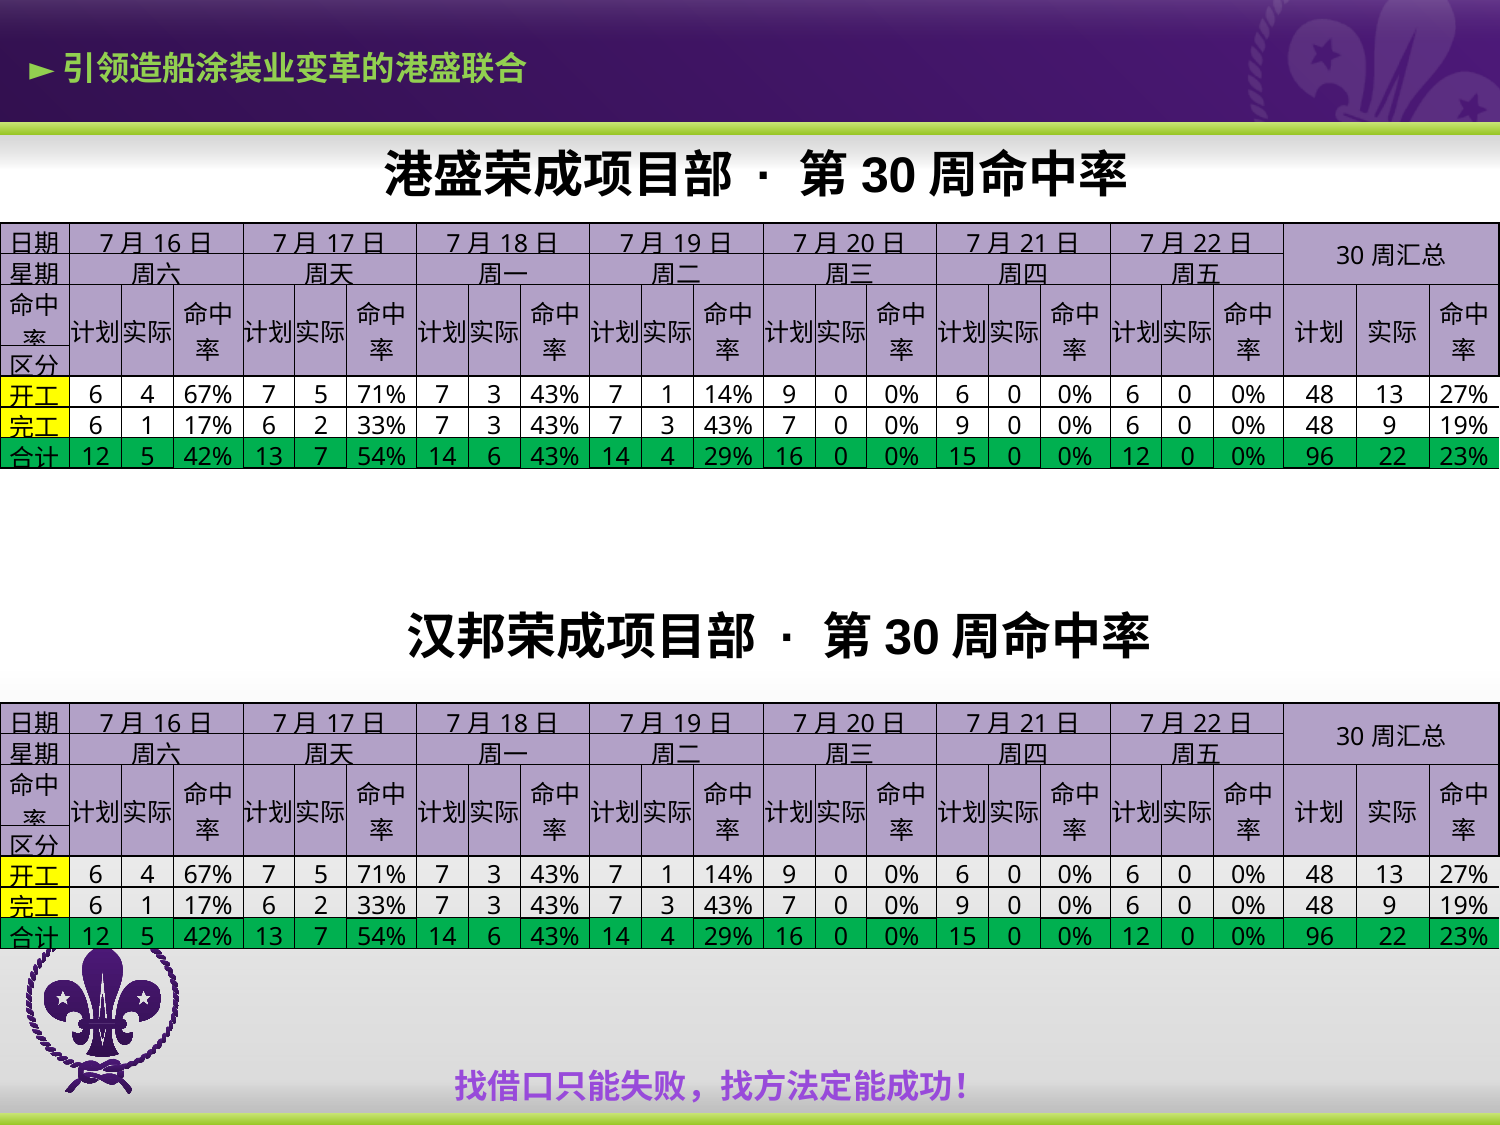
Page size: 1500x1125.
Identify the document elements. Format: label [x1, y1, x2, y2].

table_cell [694, 888, 763, 917]
table_cell [244, 857, 294, 886]
table_cell [590, 765, 641, 855]
table_cell [1, 826, 69, 855]
table_cell [521, 377, 589, 406]
table_cell [642, 918, 693, 948]
table_cell [1284, 857, 1356, 886]
table_cell [1041, 919, 1110, 948]
table_cell [295, 285, 346, 375]
table_cell [469, 377, 520, 406]
table_cell [122, 408, 173, 437]
table_cell [347, 765, 416, 855]
table_cell [694, 438, 763, 468]
table_cell [1430, 888, 1499, 917]
table_cell [694, 857, 763, 886]
table_cell [989, 918, 1040, 948]
table_cell [1430, 408, 1499, 437]
table_cell [122, 765, 173, 855]
table_cell [937, 408, 988, 437]
table_cell [1111, 408, 1161, 437]
table_cell [521, 408, 589, 437]
table_cell [1357, 857, 1429, 886]
table_cell [295, 377, 346, 406]
table_cell [174, 408, 243, 437]
table_cell [347, 377, 416, 406]
table_cell [244, 765, 294, 855]
table_cell [989, 888, 1040, 917]
table_cell [347, 438, 416, 468]
table_cell [590, 888, 641, 917]
table_cell [70, 408, 121, 437]
table_cell [989, 408, 1040, 437]
table_cell [1111, 377, 1161, 406]
table_cell [1111, 765, 1161, 855]
table_cell [174, 377, 243, 406]
table_cell [122, 888, 173, 917]
table_header [937, 704, 1110, 733]
table_cell [1, 377, 69, 406]
table_cell [1162, 888, 1213, 917]
table_cell [347, 888, 416, 917]
table_cell [417, 377, 468, 406]
table_cell [1162, 408, 1213, 437]
table_cell [521, 765, 589, 855]
table_header [590, 704, 763, 733]
table_cell [1284, 765, 1356, 855]
table_cell [989, 765, 1040, 855]
table_cell [867, 408, 936, 437]
table_cell [1357, 377, 1429, 406]
table_cell [1430, 285, 1498, 375]
table_cell [174, 857, 243, 886]
table_cell [1162, 857, 1213, 886]
table_cell [244, 438, 294, 467]
table_cell [642, 765, 693, 855]
table_cell [70, 438, 121, 467]
table_header [1284, 224, 1498, 284]
table_cell [521, 857, 589, 886]
table_cell [816, 765, 866, 855]
table_cell [590, 438, 641, 467]
table_cell [867, 438, 936, 468]
table_cell [1284, 377, 1356, 406]
table_cell [590, 285, 641, 375]
table_header [417, 704, 589, 733]
text_box [0, 0, 1500, 210]
table_cell [347, 285, 416, 375]
table_header [590, 224, 763, 253]
table_cell [417, 918, 468, 948]
table_cell [1357, 285, 1429, 375]
table_header [417, 224, 589, 253]
table_cell [347, 857, 416, 886]
table_cell [989, 377, 1040, 406]
table_cell [867, 857, 936, 886]
table_cell [1357, 438, 1429, 467]
table_header [1284, 704, 1498, 764]
table_cell [590, 377, 641, 406]
table_cell [1162, 918, 1213, 948]
table_cell [244, 734, 416, 764]
table_cell [764, 377, 815, 406]
table_cell [1162, 285, 1213, 375]
table_header [764, 224, 936, 253]
table_cell [417, 765, 468, 855]
table_cell [295, 765, 346, 855]
table_cell [244, 377, 294, 406]
table_cell [989, 857, 1040, 886]
table_cell [937, 857, 988, 886]
table_cell [1, 254, 69, 284]
table_cell [694, 765, 763, 855]
table_cell [1162, 377, 1213, 406]
table_cell [469, 438, 520, 467]
table_cell [1357, 888, 1429, 917]
table_cell [122, 438, 173, 467]
table_cell [1, 888, 69, 917]
table_cell [642, 377, 693, 406]
table_cell [1111, 438, 1161, 467]
table_cell [590, 734, 763, 764]
table_header [244, 704, 416, 733]
table_cell [1357, 408, 1429, 437]
table_cell [764, 734, 936, 764]
table_cell [1430, 438, 1499, 468]
table_cell [764, 888, 815, 917]
table_cell [70, 285, 121, 375]
table_cell [244, 888, 294, 917]
table_cell [417, 254, 589, 284]
table_cell [867, 377, 936, 406]
table_cell [1357, 918, 1429, 948]
table_cell [295, 408, 346, 437]
table_cell [521, 888, 589, 917]
table_cell [70, 734, 243, 764]
table_header [70, 224, 243, 253]
table_cell [1284, 438, 1356, 467]
table_cell [816, 285, 866, 375]
table_cell [1214, 377, 1283, 406]
table_cell [122, 377, 173, 406]
table_cell [1041, 438, 1110, 468]
table_header [244, 224, 416, 253]
table_cell [469, 888, 520, 917]
table_cell [816, 918, 866, 948]
table_cell [1214, 285, 1283, 375]
table_cell [1, 285, 69, 345]
table_cell [642, 285, 693, 375]
table_cell [347, 408, 416, 437]
table_cell [694, 377, 763, 406]
table_cell [174, 919, 243, 948]
table_cell [1284, 285, 1356, 375]
table_cell [989, 285, 1040, 375]
table_cell [1162, 438, 1213, 467]
table_cell [937, 254, 1110, 284]
table_cell [590, 857, 641, 886]
table_cell [417, 734, 589, 764]
table_cell [244, 918, 294, 948]
table_cell [867, 765, 936, 855]
table_cell [867, 888, 936, 917]
table_cell [521, 919, 589, 948]
table_cell [867, 919, 936, 948]
table_cell [937, 918, 988, 948]
table_cell [244, 408, 294, 437]
table_cell [244, 254, 416, 284]
table_cell [417, 857, 468, 886]
table_cell [1284, 408, 1356, 437]
table_cell [417, 888, 468, 917]
table_cell [642, 888, 693, 917]
table_cell [70, 857, 121, 886]
table_cell [1041, 857, 1110, 886]
table_cell [244, 285, 294, 375]
table_cell [1284, 888, 1356, 917]
table_cell [417, 408, 468, 437]
table_cell [469, 765, 520, 855]
table_cell [590, 918, 641, 948]
table_cell [590, 254, 763, 284]
table_cell [174, 888, 243, 917]
table_cell [174, 765, 243, 855]
table_cell [1430, 377, 1499, 406]
table_cell [1284, 918, 1356, 948]
text_box [351, 1057, 1090, 1113]
table_cell [469, 285, 520, 375]
table_cell [70, 918, 121, 948]
table_cell [1, 857, 69, 886]
table_cell [1041, 285, 1110, 375]
table_cell [295, 888, 346, 917]
table_cell [764, 254, 936, 284]
table_header [1, 224, 69, 253]
table_cell [1041, 408, 1110, 437]
table_cell [937, 888, 988, 917]
table_cell [1111, 888, 1161, 917]
table_cell [469, 918, 520, 948]
table_cell [1214, 765, 1283, 855]
table_cell [295, 918, 346, 948]
table_header [1111, 704, 1283, 733]
table_cell [1, 408, 69, 437]
table_cell [1430, 857, 1499, 886]
table_cell [1111, 918, 1161, 948]
table_cell [816, 857, 866, 886]
table_cell [1214, 919, 1283, 948]
table_cell [642, 857, 693, 886]
table_cell [816, 377, 866, 406]
table_cell [1041, 765, 1110, 855]
table_cell [1214, 857, 1283, 886]
table_cell [694, 285, 763, 375]
table_header [70, 704, 243, 733]
table_cell [469, 857, 520, 886]
table_cell [937, 765, 988, 855]
table_cell [1041, 377, 1110, 406]
table_cell [1, 765, 69, 825]
table_cell [764, 918, 815, 948]
table_cell [764, 438, 815, 467]
table_cell [347, 919, 416, 948]
table_cell [469, 408, 520, 437]
table_cell [937, 377, 988, 406]
table_header [1, 704, 69, 733]
table_header [937, 224, 1110, 253]
table_cell [937, 734, 1110, 764]
table_cell [764, 765, 815, 855]
table_cell [1430, 919, 1499, 948]
table_cell [867, 285, 936, 375]
table_cell [1162, 765, 1213, 855]
table_cell [764, 285, 815, 375]
table_cell [816, 408, 866, 437]
table_cell [1111, 734, 1283, 764]
table_cell [122, 918, 173, 948]
table_cell [694, 408, 763, 437]
table_cell [642, 438, 693, 467]
table_cell [122, 285, 173, 375]
table_cell [1111, 857, 1161, 886]
table_cell [764, 408, 815, 437]
table_cell [590, 408, 641, 437]
table_cell [694, 919, 763, 948]
table_cell [174, 285, 243, 375]
table_cell [1214, 888, 1283, 917]
table_cell [1, 438, 69, 467]
table_cell [122, 857, 173, 886]
table_cell [1, 734, 69, 764]
table_cell [417, 285, 468, 375]
table_cell [642, 408, 693, 437]
text_box [304, 597, 1254, 673]
table_cell [174, 438, 243, 468]
table_cell [1430, 765, 1498, 855]
table_cell [816, 888, 866, 917]
table_cell [1, 918, 69, 948]
table_cell [521, 285, 589, 375]
table_header [1111, 224, 1283, 253]
table_cell [1214, 438, 1283, 468]
table_cell [816, 438, 866, 467]
table_cell [70, 377, 121, 406]
table_cell [70, 888, 121, 917]
table_cell [1, 346, 69, 375]
table_cell [295, 857, 346, 886]
table_cell [521, 438, 589, 468]
table_cell [417, 438, 468, 467]
table_cell [1357, 765, 1429, 855]
table_header [764, 704, 936, 733]
table_cell [1041, 888, 1110, 917]
table_cell [70, 765, 121, 855]
table_cell [937, 438, 988, 467]
table_cell [295, 438, 346, 467]
table_cell [1111, 254, 1283, 284]
table_cell [764, 857, 815, 886]
table_cell [70, 254, 243, 284]
table_cell [937, 285, 988, 375]
table_cell [1111, 285, 1161, 375]
table_cell [1214, 408, 1283, 437]
table_cell [989, 438, 1040, 467]
